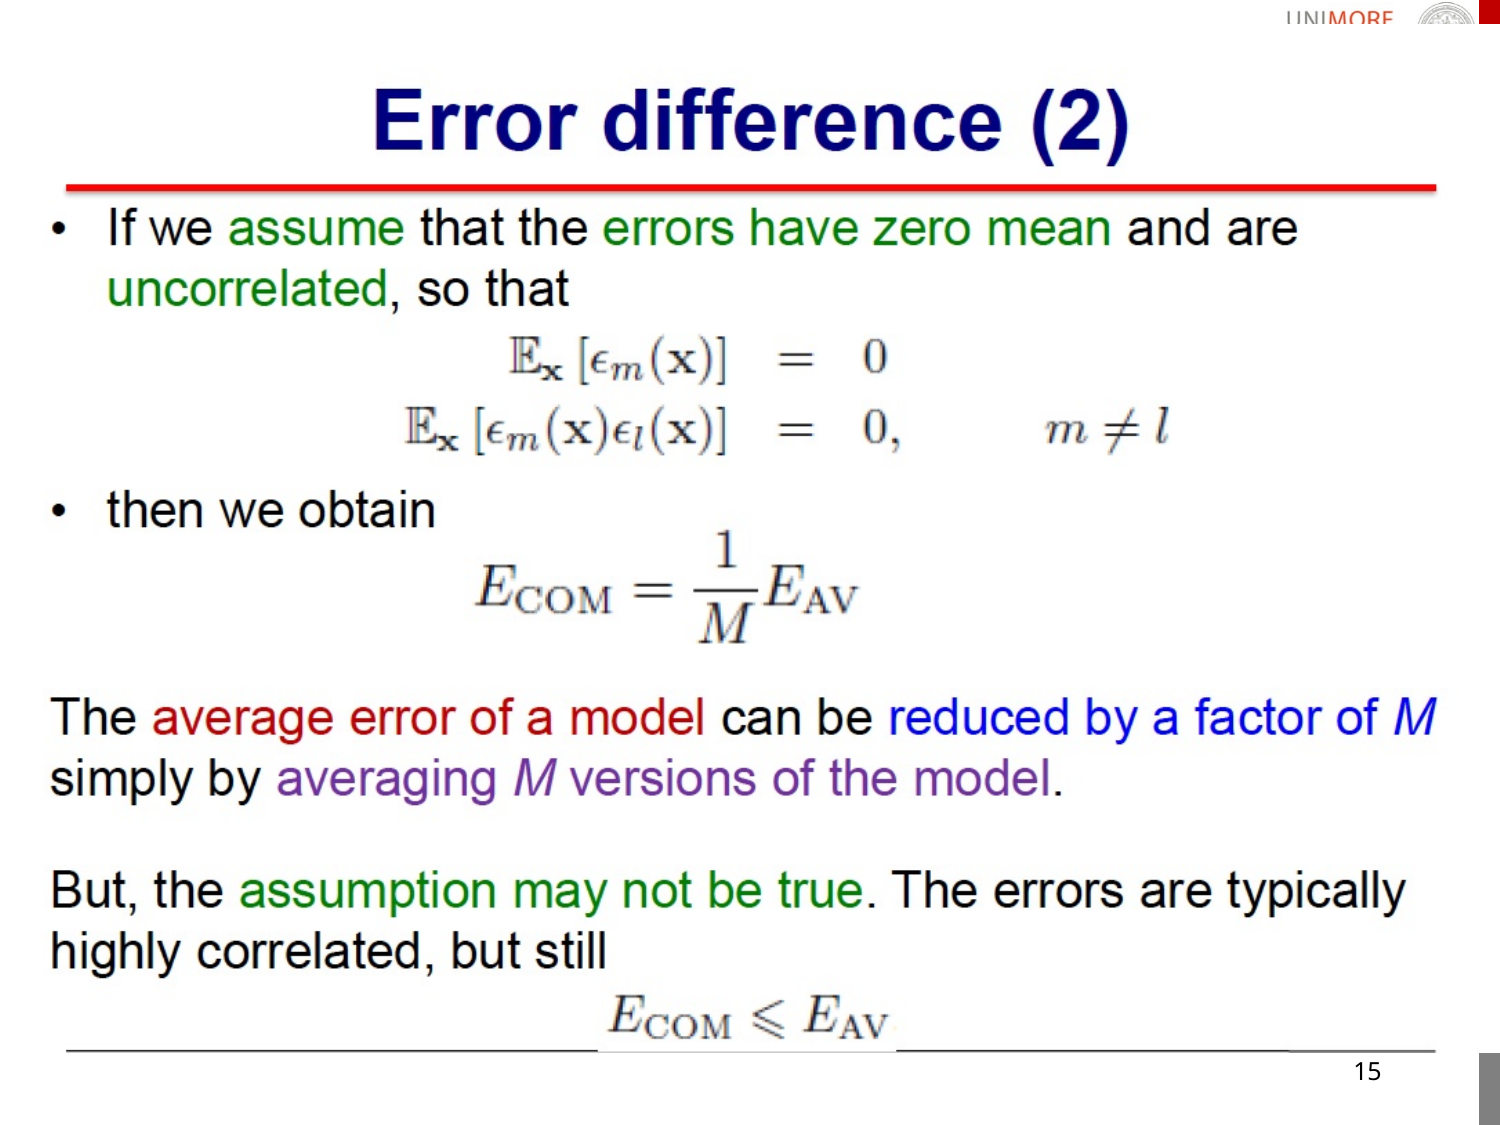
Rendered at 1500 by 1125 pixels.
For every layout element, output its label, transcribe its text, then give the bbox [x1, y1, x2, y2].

picture [0, 2, 1500, 1053]
slide_number 15 [1059, 1053, 1397, 1103]
